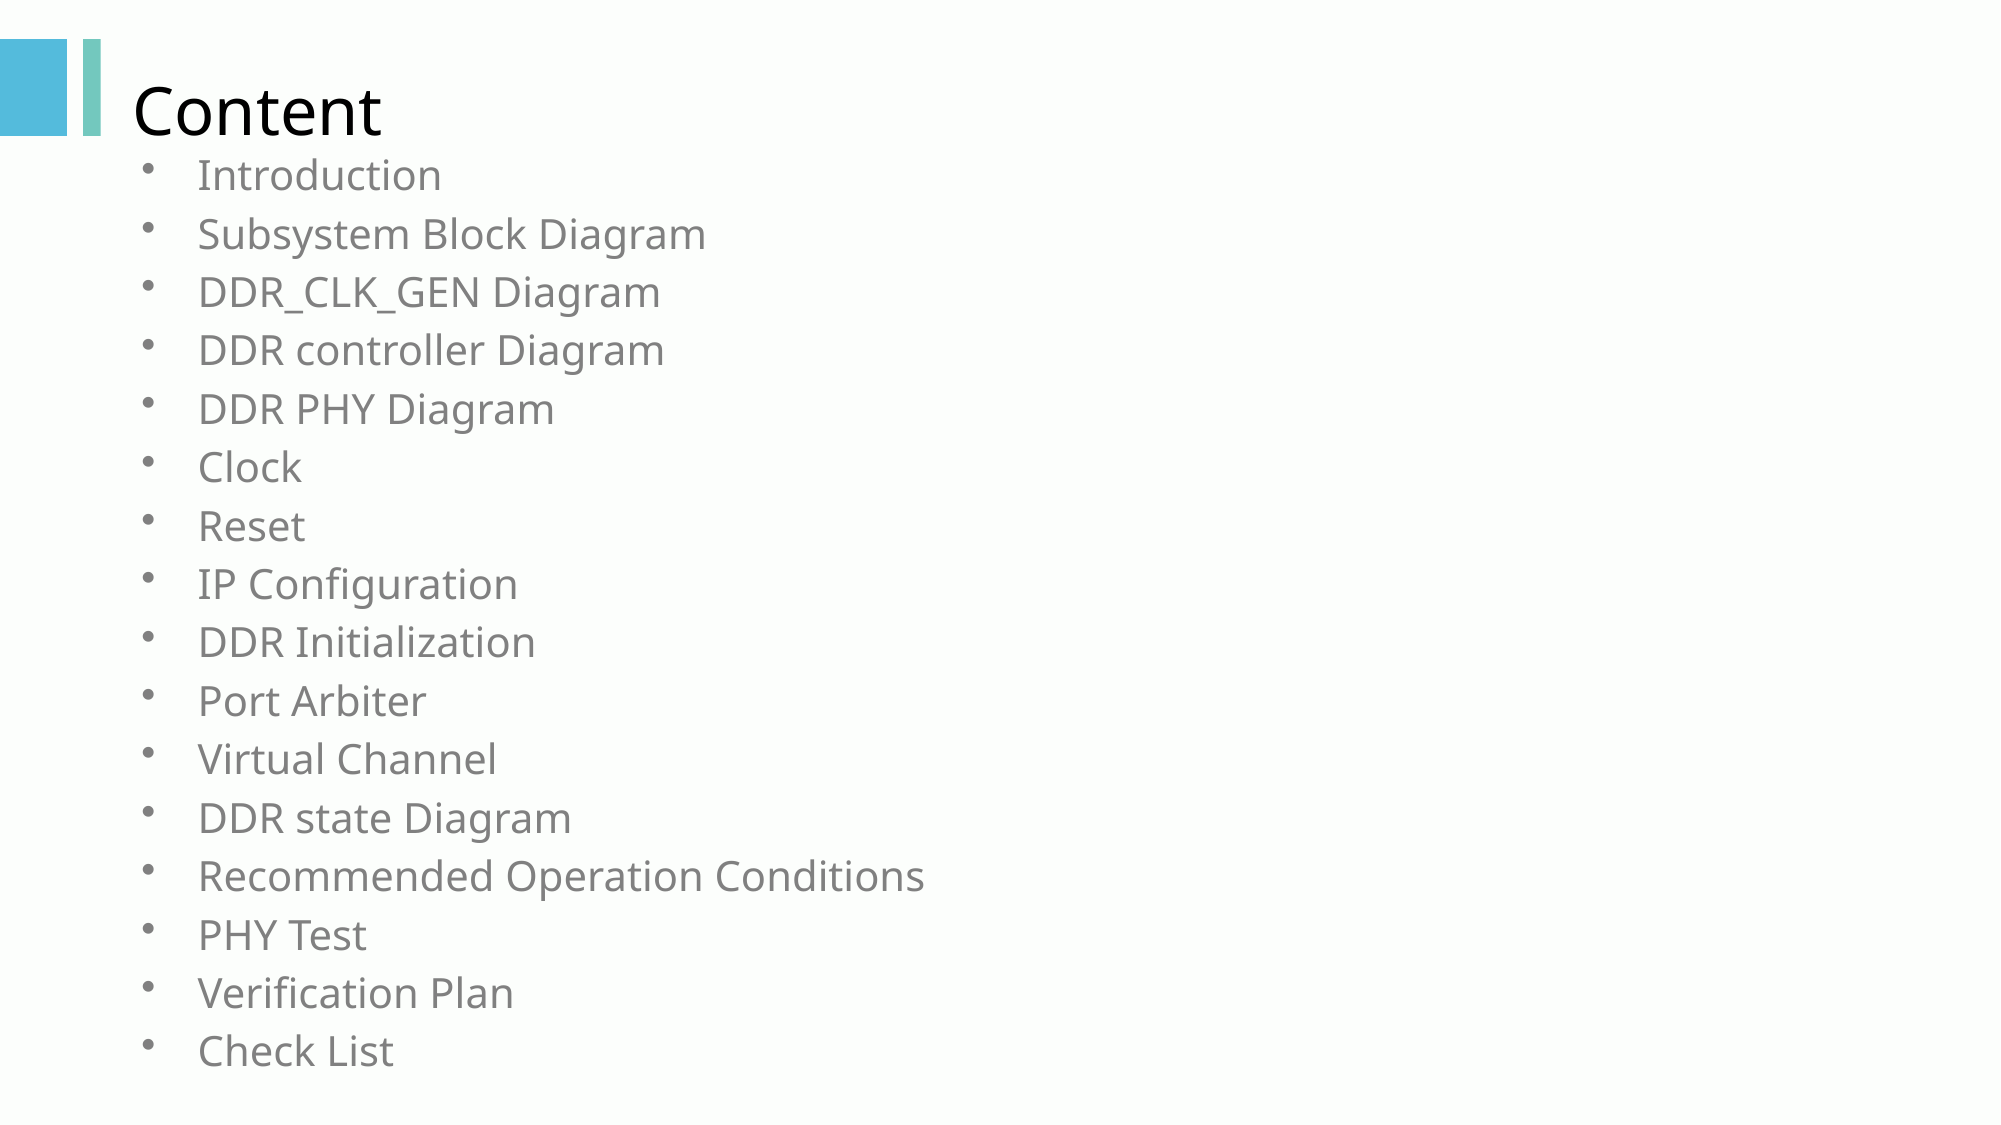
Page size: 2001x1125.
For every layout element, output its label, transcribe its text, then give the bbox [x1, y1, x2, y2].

list Introduction Subsystem Block Diagram DDR_CLK_GEN Diagram DDR controller Diagram DDR PHY Diagram Clock Reset IP Configuration DDR Initialization Port Arbiter Virtual Channel DDR state Diagram Recommended Operation Conditions PHY Test Verification Plan Check List [126, 141, 1618, 1093]
title Content [117, 39, 1900, 179]
